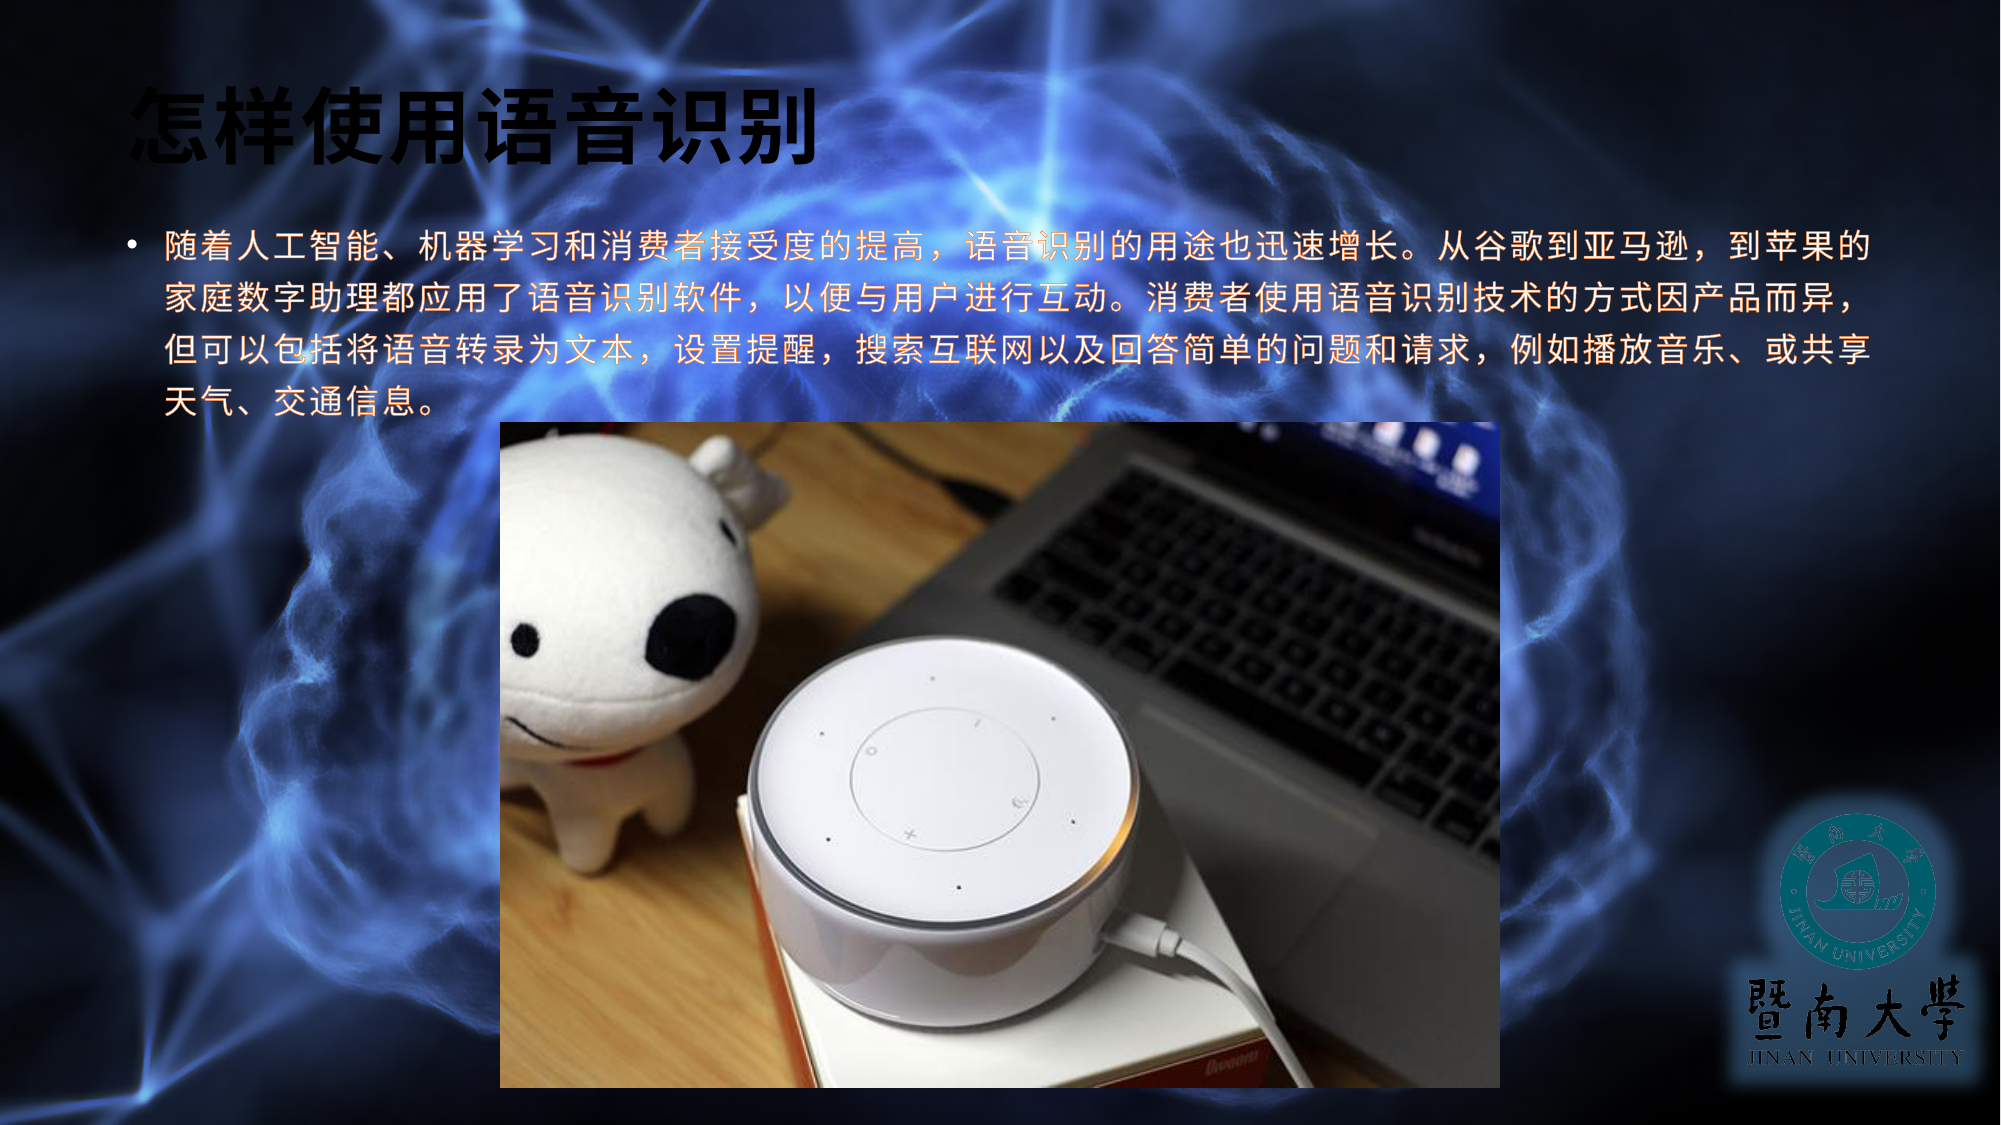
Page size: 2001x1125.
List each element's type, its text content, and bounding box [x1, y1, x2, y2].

list 随着人工智能、机器学习和消费者接受度的提高，语音识别的用途也迅速增长。从谷歌到亚马逊，到苹果的家庭数字助理都应用了语音识别软件，以便与用户进行互动。消费者使用语音识别技术的方式因产品而异，但可以包括将语音转录为文本，设置提醒，搜索互联网以及回答简单的问题和请求，例如播放音乐、或共享天气、交通信息。 [109, 212, 1891, 1040]
picture [0, 0, 2001, 1125]
picture [1695, 792, 2001, 1094]
title 怎样使用语音识别 [109, 70, 1891, 178]
